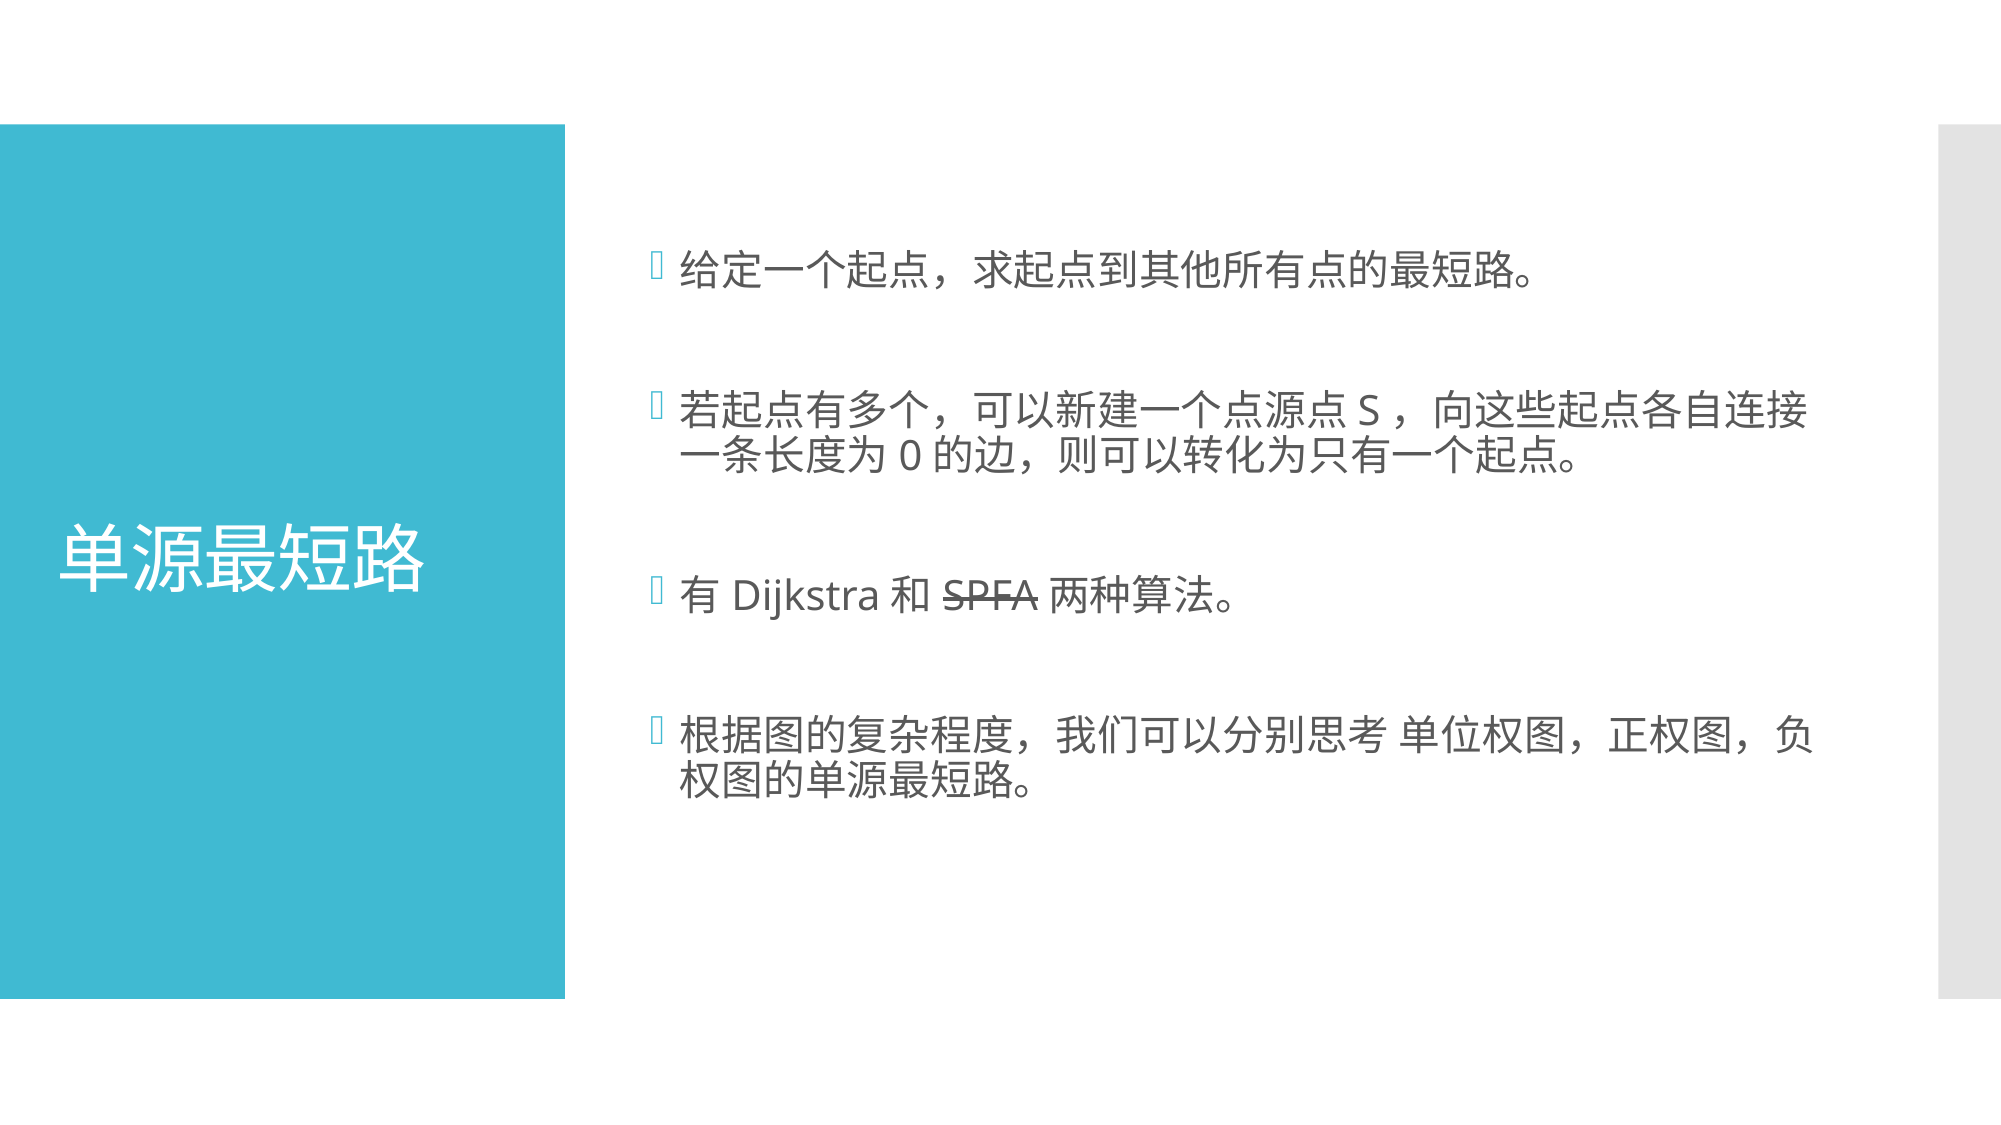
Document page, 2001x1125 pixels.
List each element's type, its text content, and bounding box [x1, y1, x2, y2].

title 单源最短路 [41, 184, 525, 940]
list 给定一个起点，求起点到其他所有点的最短路。 若起点有多个，可以新建一个点源点S，向这些起点各自连接一条长度为0的边，则可以转化为只有一个起点。 有Dijkstra和SPFA两种算法。 根据图的复杂程度，我们可以分别思考 单位权图，正权图，负权图的单源最短路。 [634, 141, 1835, 982]
